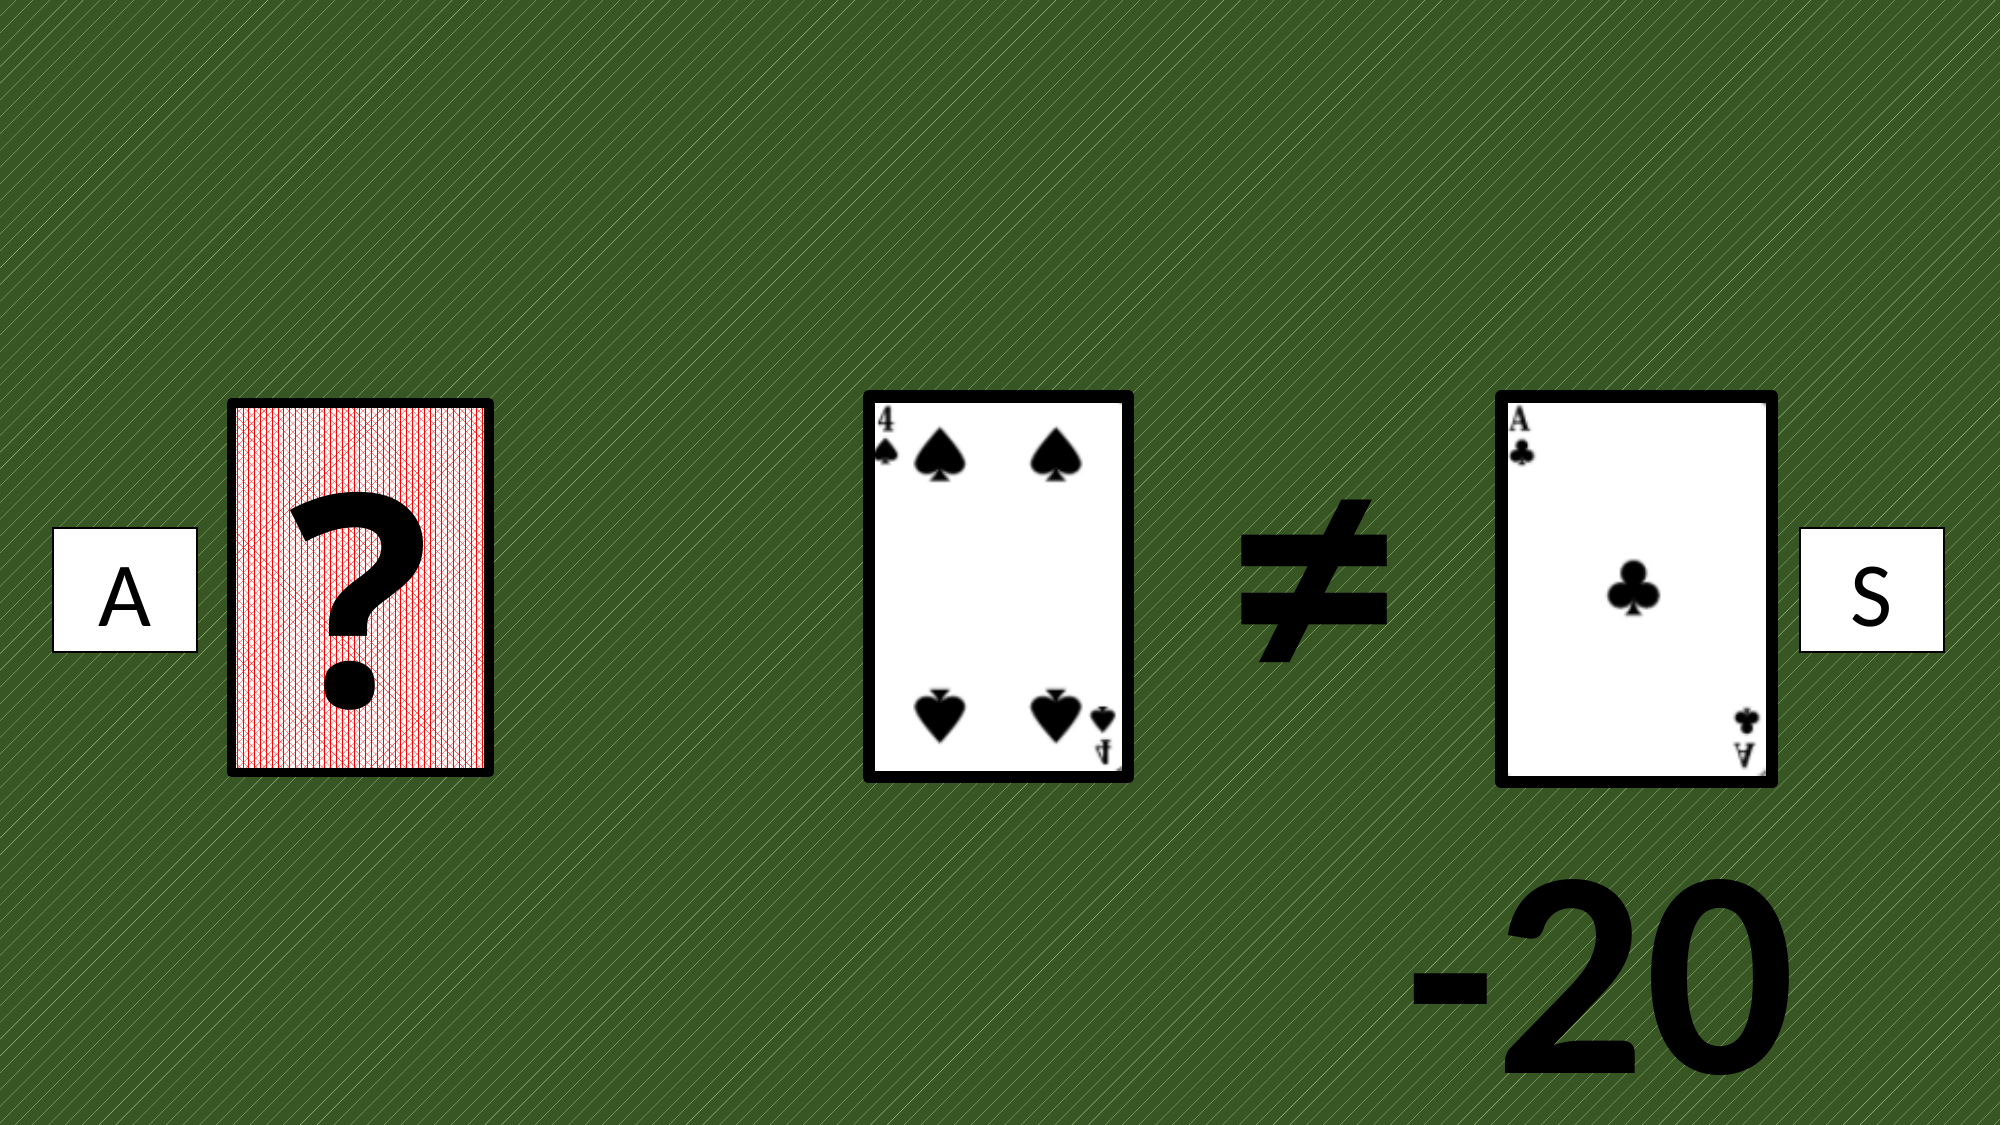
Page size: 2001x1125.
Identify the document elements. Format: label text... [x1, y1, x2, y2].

text_box A [52, 527, 198, 653]
picture [1507, 402, 1766, 776]
picture [874, 402, 1122, 771]
text_box ≠ [1185, 336, 1444, 767]
text_box ? [231, 403, 489, 773]
text_box S [1799, 527, 1945, 653]
text_box -20 [1390, 770, 1819, 1125]
